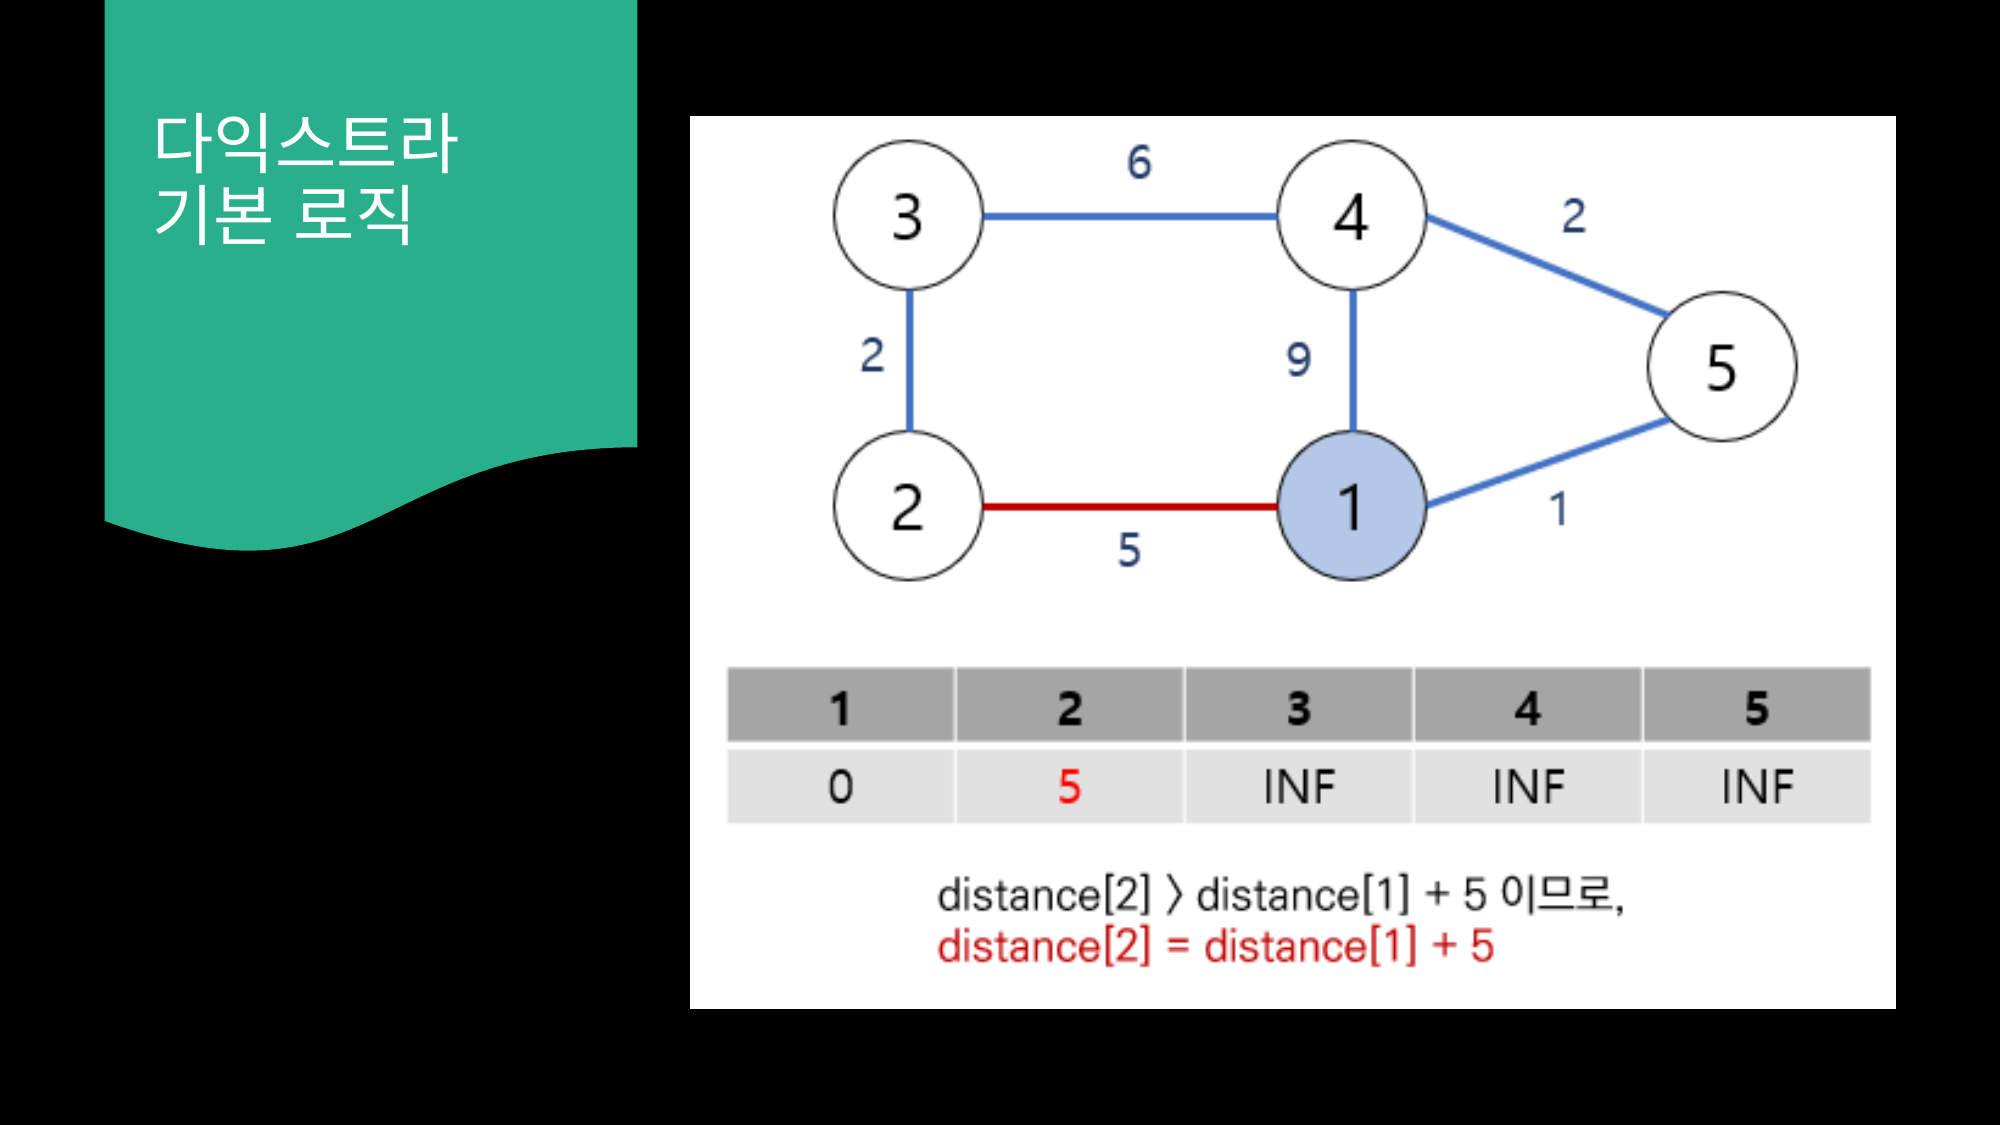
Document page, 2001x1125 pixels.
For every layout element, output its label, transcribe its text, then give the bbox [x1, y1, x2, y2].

title 다익스트라 기본 로직 [137, 28, 604, 417]
text_box [103, 0, 639, 552]
picture [690, 116, 1896, 1009]
